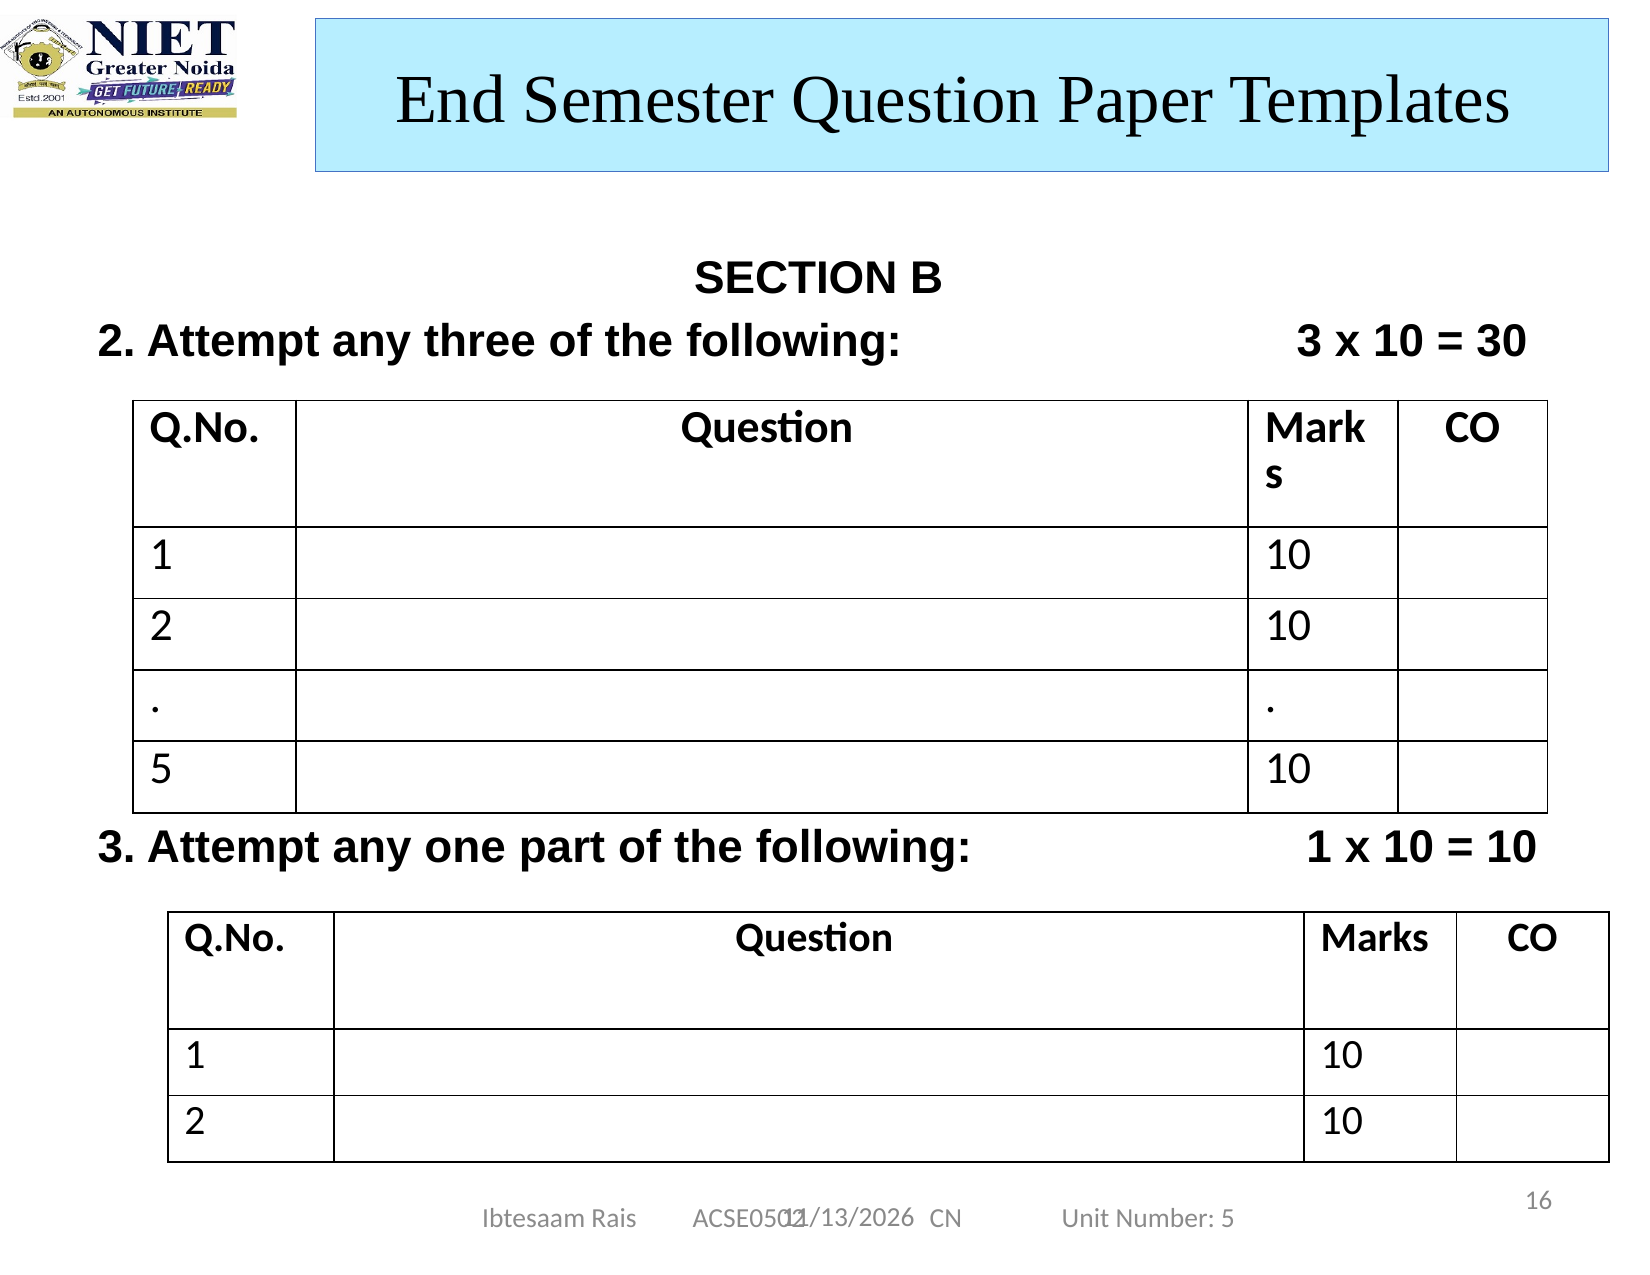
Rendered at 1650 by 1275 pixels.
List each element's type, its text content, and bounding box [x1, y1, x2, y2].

table_cell 10 [1249, 599, 1397, 669]
table_cell 5 [134, 742, 295, 812]
table_cell [297, 599, 1247, 669]
footer Ibtesaam Rais ACSE0502 CN Unit Number: 5 [405, 1184, 1314, 1250]
table_header Marks [1305, 913, 1456, 1028]
table_header CO [1457, 913, 1608, 1028]
table_cell [335, 1096, 1303, 1161]
table_cell 2 [134, 599, 295, 669]
table_cell 10 [1305, 1030, 1456, 1095]
table_cell [335, 1030, 1303, 1095]
list SECTION B 2. Attempt any three of the following: 3 x 10 = 30 SECTION C 3. Attempt any one part of the following: 1 x 10 = 10 [82, 239, 1568, 980]
table_cell [297, 671, 1247, 740]
picture [0, 0, 237, 146]
table_cell 2 [169, 1096, 333, 1161]
table_header Q.No. [134, 401, 295, 526]
table_cell [1399, 599, 1547, 669]
table_cell [297, 742, 1247, 812]
table_header Marks [1249, 401, 1397, 526]
table_cell [297, 528, 1247, 598]
table_header Q.No. [169, 913, 333, 1028]
table_cell [1399, 528, 1547, 598]
table_cell [1399, 742, 1547, 812]
table_cell [1457, 1030, 1608, 1095]
table_cell 10 [1305, 1096, 1456, 1161]
table_cell . [1249, 671, 1397, 740]
table_cell [1399, 671, 1547, 740]
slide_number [390, 1181, 1182, 1250]
table_cell 10 [1249, 742, 1397, 812]
text_box [0, 0, 30, 125]
table_header Question [297, 401, 1247, 526]
table_header Question [335, 913, 1303, 1028]
slide_number 16 [1182, 1165, 1568, 1232]
table_cell [1457, 1096, 1608, 1161]
table_cell . [134, 671, 295, 740]
table_cell 10 [1249, 528, 1397, 598]
table_cell 1 [169, 1030, 333, 1095]
table_header CO [1399, 401, 1547, 526]
text_box End Semester Question Paper Templates [315, 18, 1609, 172]
table_cell 1 [134, 528, 295, 598]
